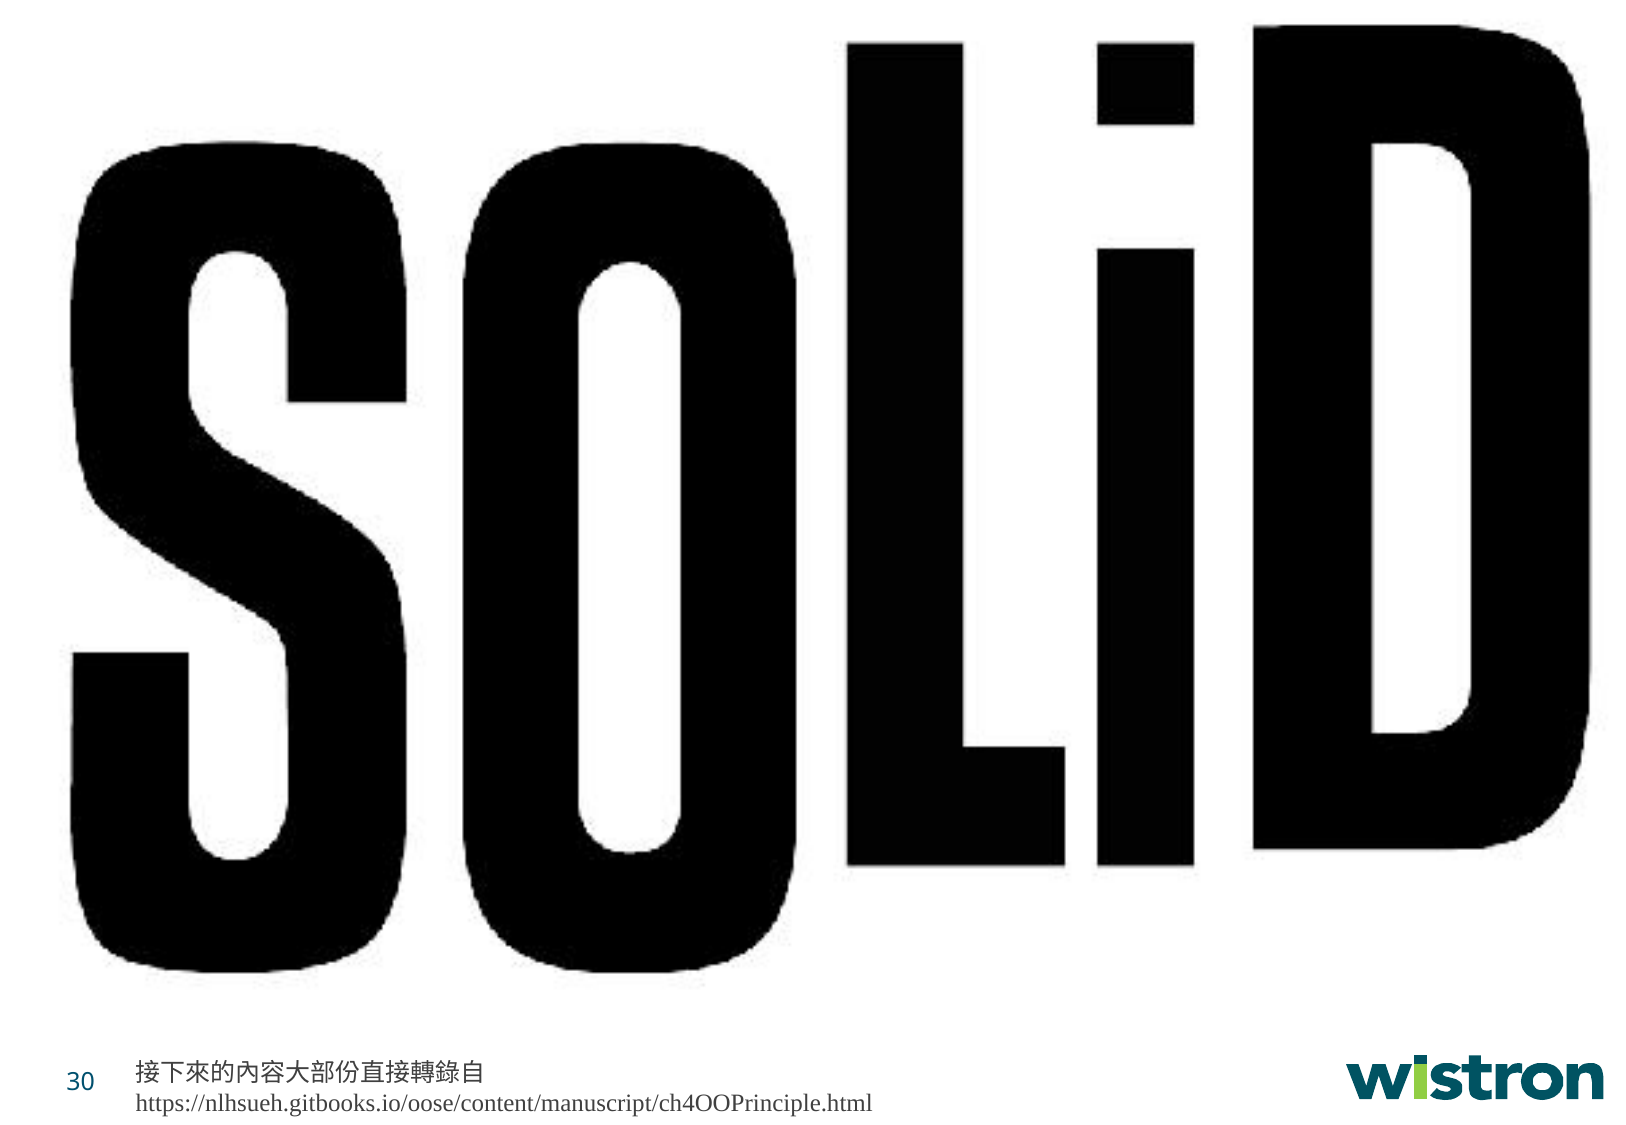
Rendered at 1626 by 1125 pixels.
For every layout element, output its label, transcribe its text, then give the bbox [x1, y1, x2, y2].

text_box 接下來的內容大部份直接轉錄自 https://nlhsueh.gitbooks.io/oose/content/manuscript/ch4OOPrinciple.html [120, 1049, 1244, 1124]
picture [0, 0, 1625, 1006]
